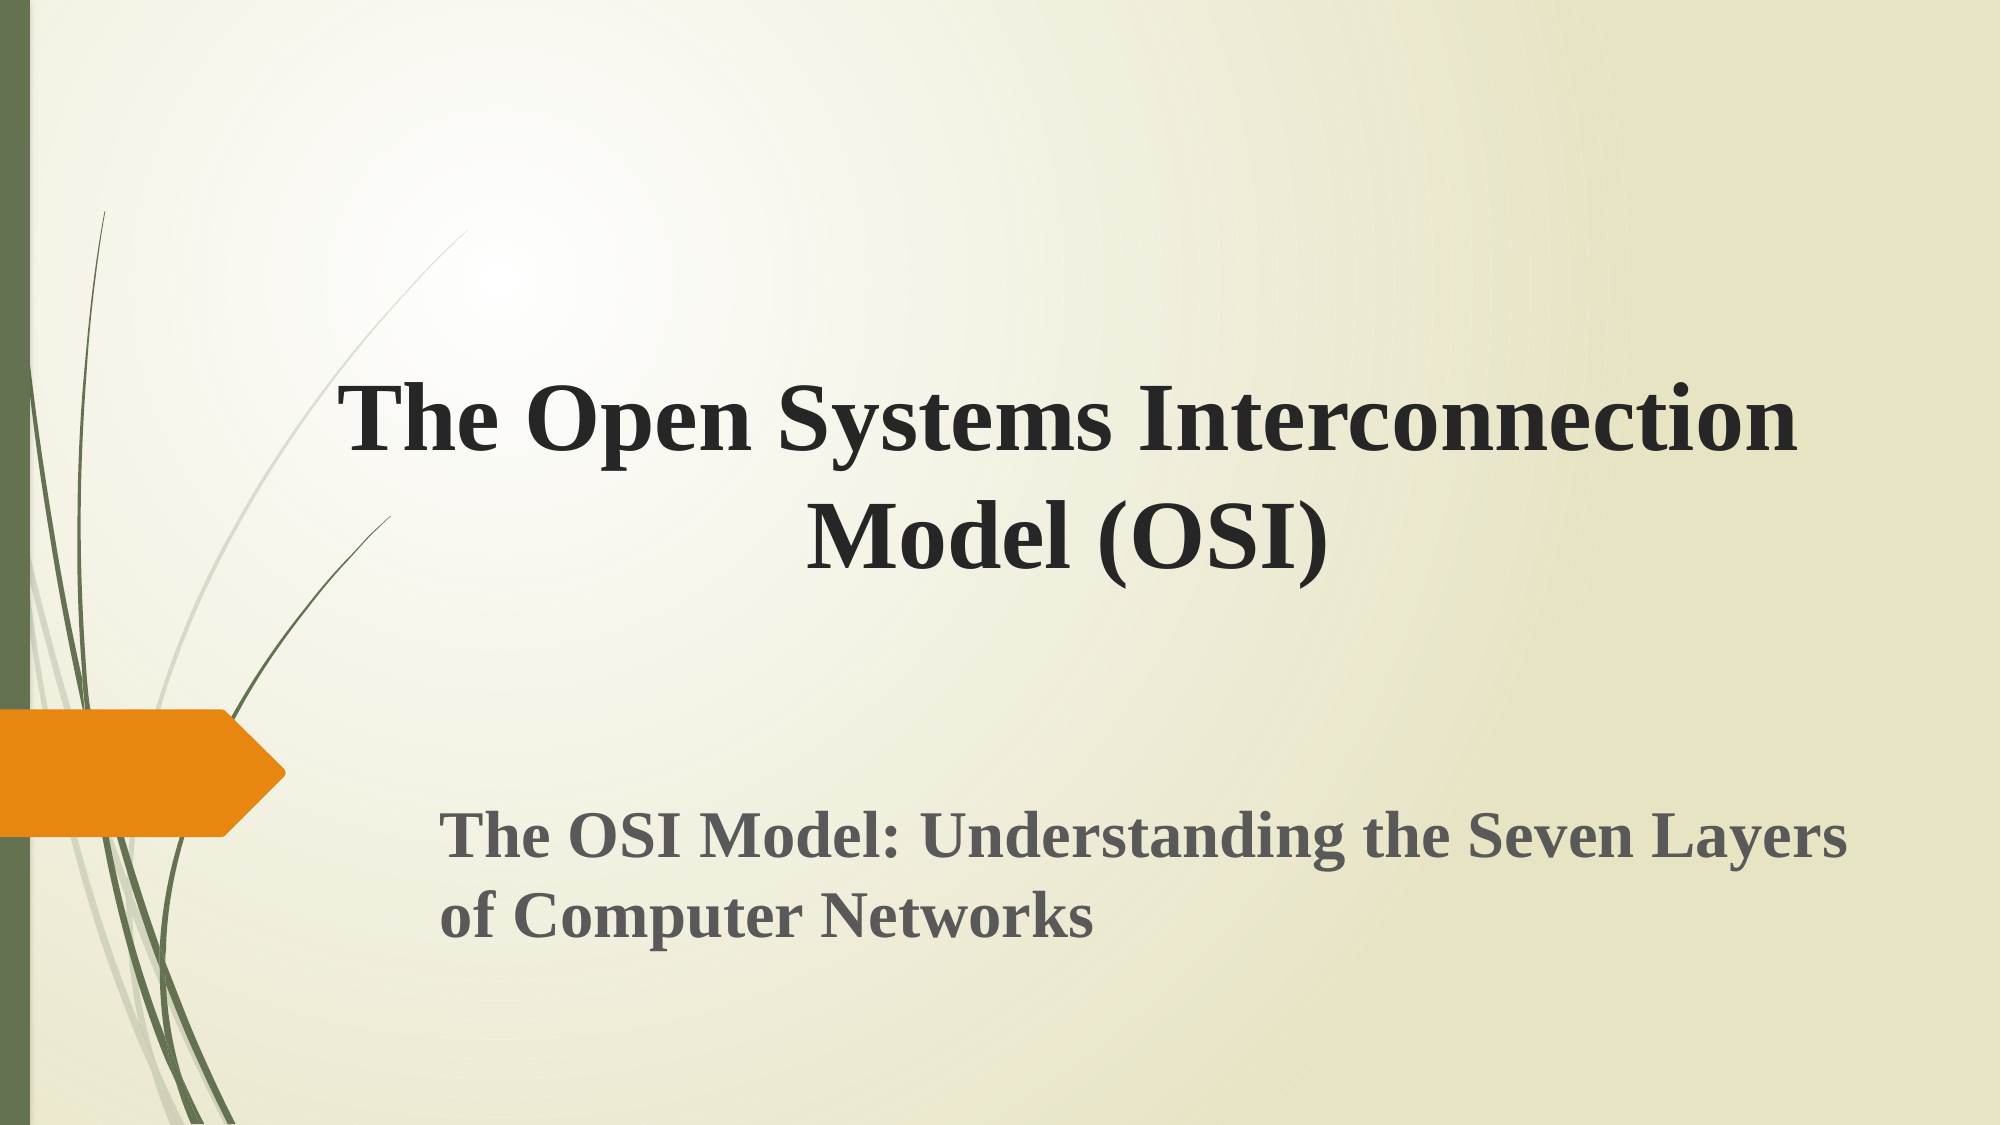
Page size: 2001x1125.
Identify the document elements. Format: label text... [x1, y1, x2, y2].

subtitle The OSI Model: Understanding the Seven Layers of Computer Networks [424, 783, 1888, 969]
title The Open Systems Interconnection Model (OSI) [270, 341, 1867, 713]
